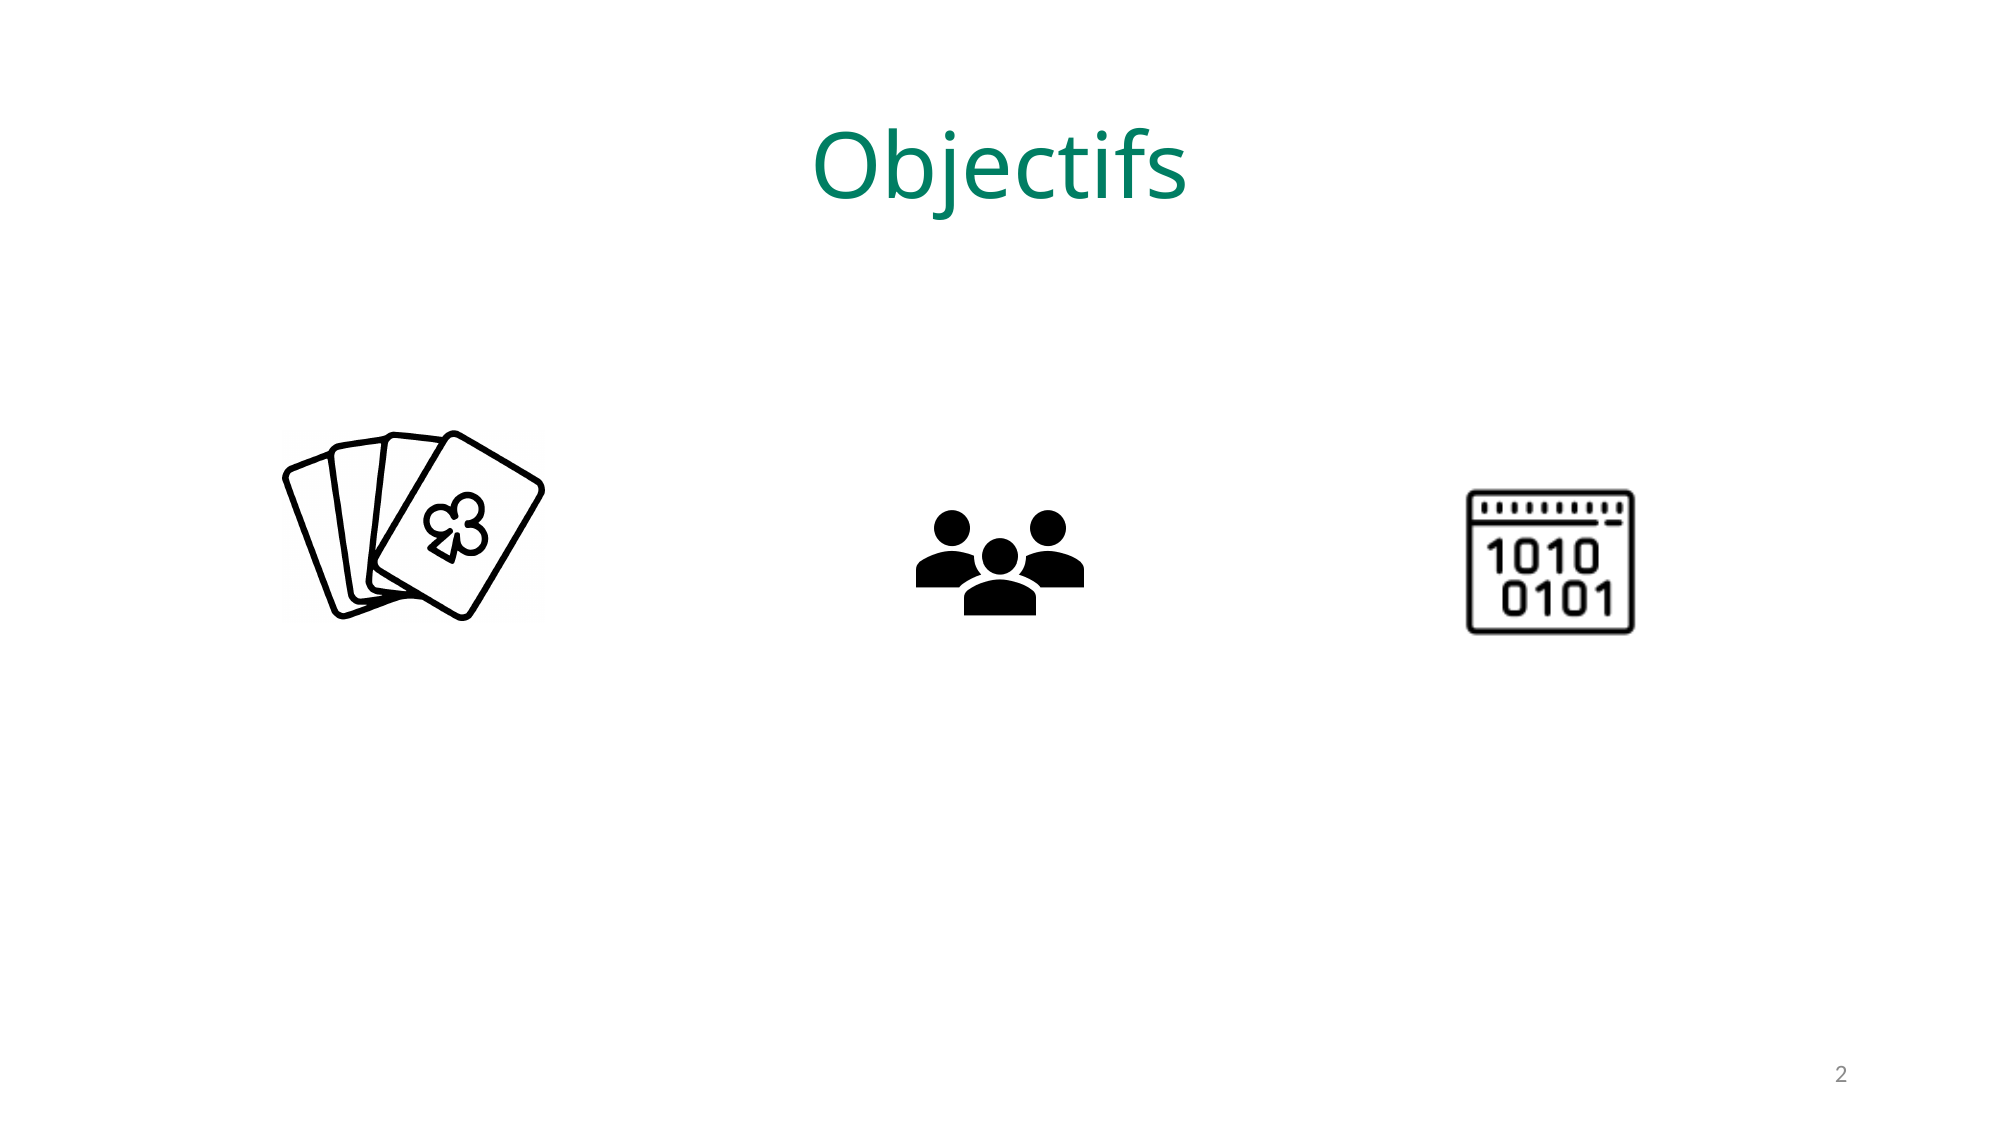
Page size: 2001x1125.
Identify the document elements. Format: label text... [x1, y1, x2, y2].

title Objectifs [137, 59, 1863, 278]
slide_number 2 [1412, 1042, 1863, 1103]
picture [1455, 466, 1648, 659]
picture [903, 466, 1096, 659]
picture [282, 430, 545, 623]
